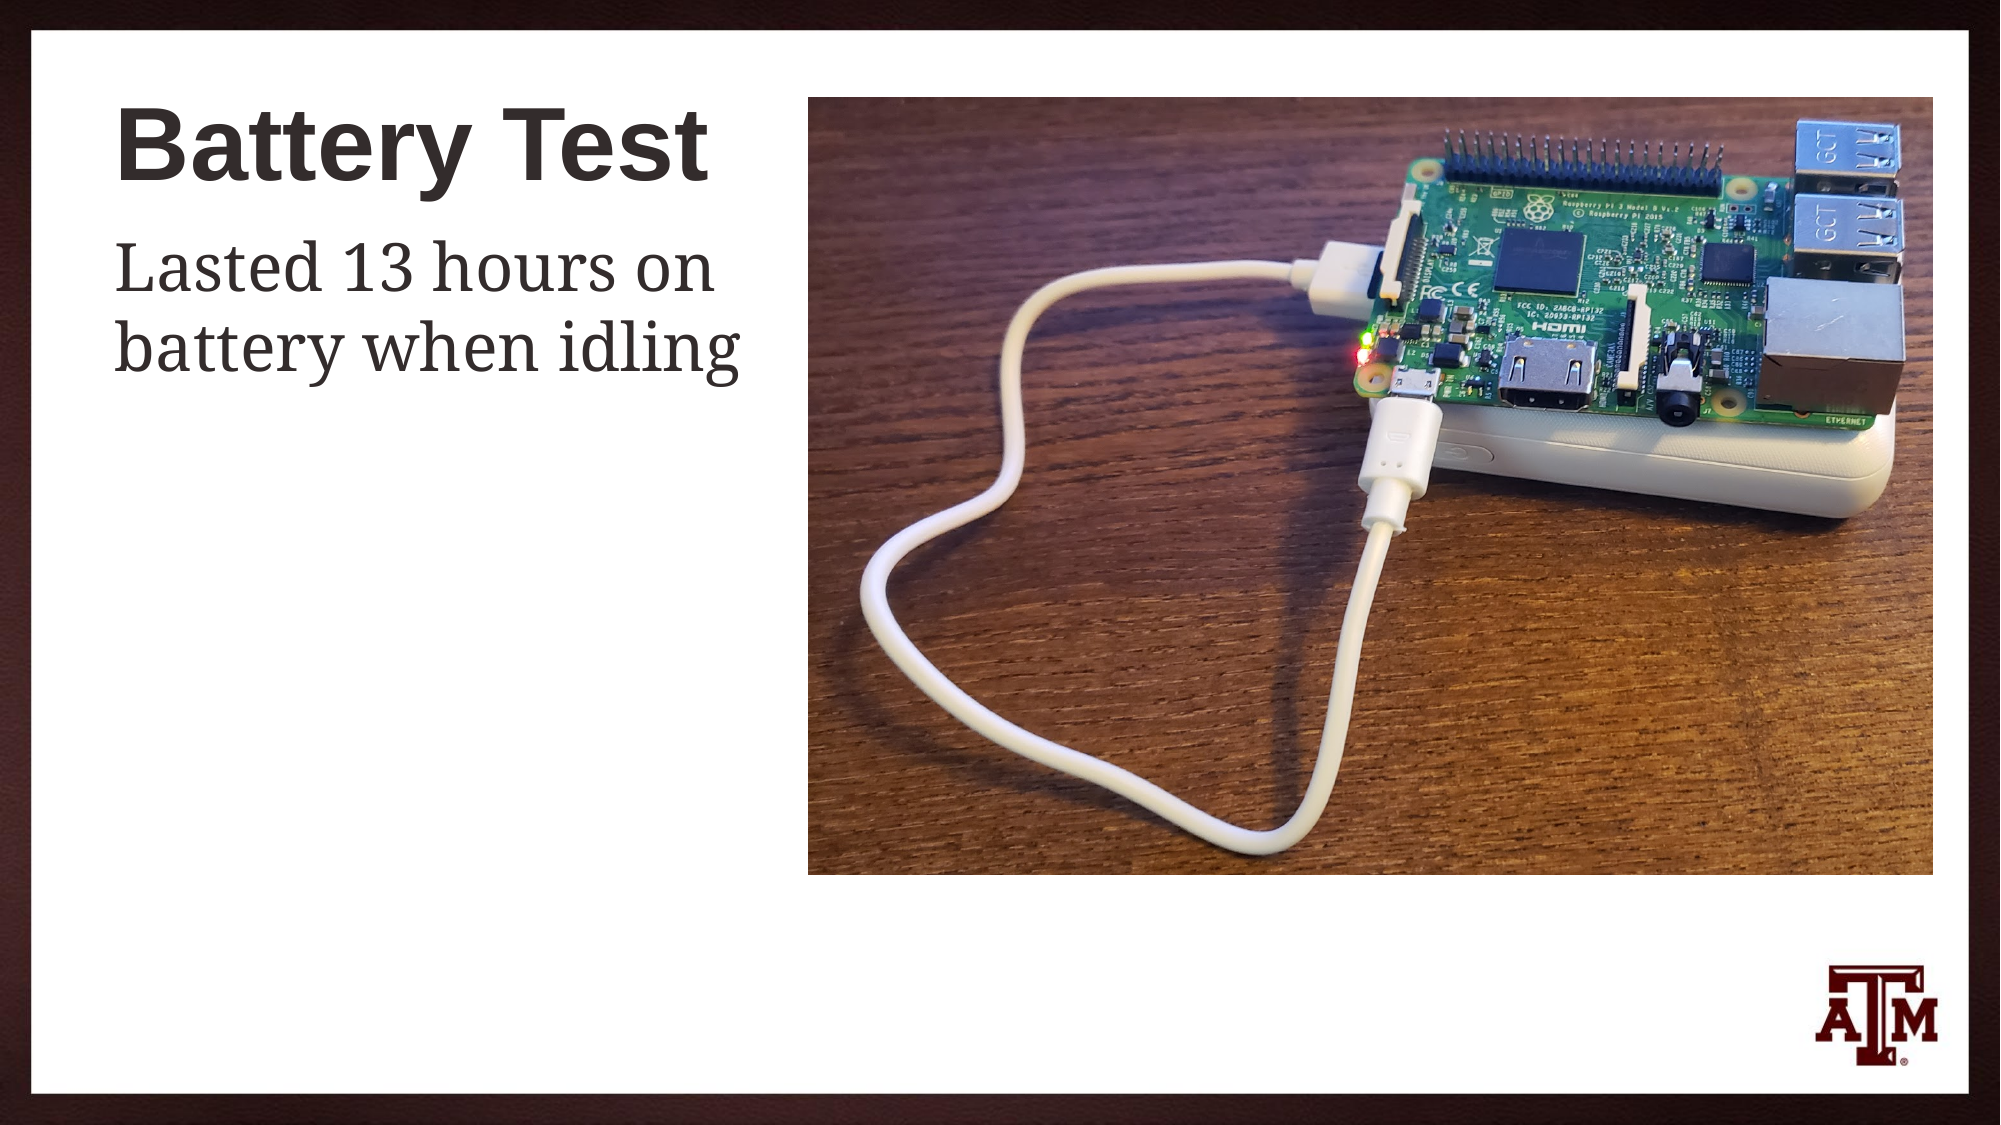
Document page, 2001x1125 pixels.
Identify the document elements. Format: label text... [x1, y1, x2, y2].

list Lasted 13 hours on battery when idling [99, 217, 770, 924]
picture [0, 0, 2000, 1125]
title Battery Test [99, 45, 1900, 233]
